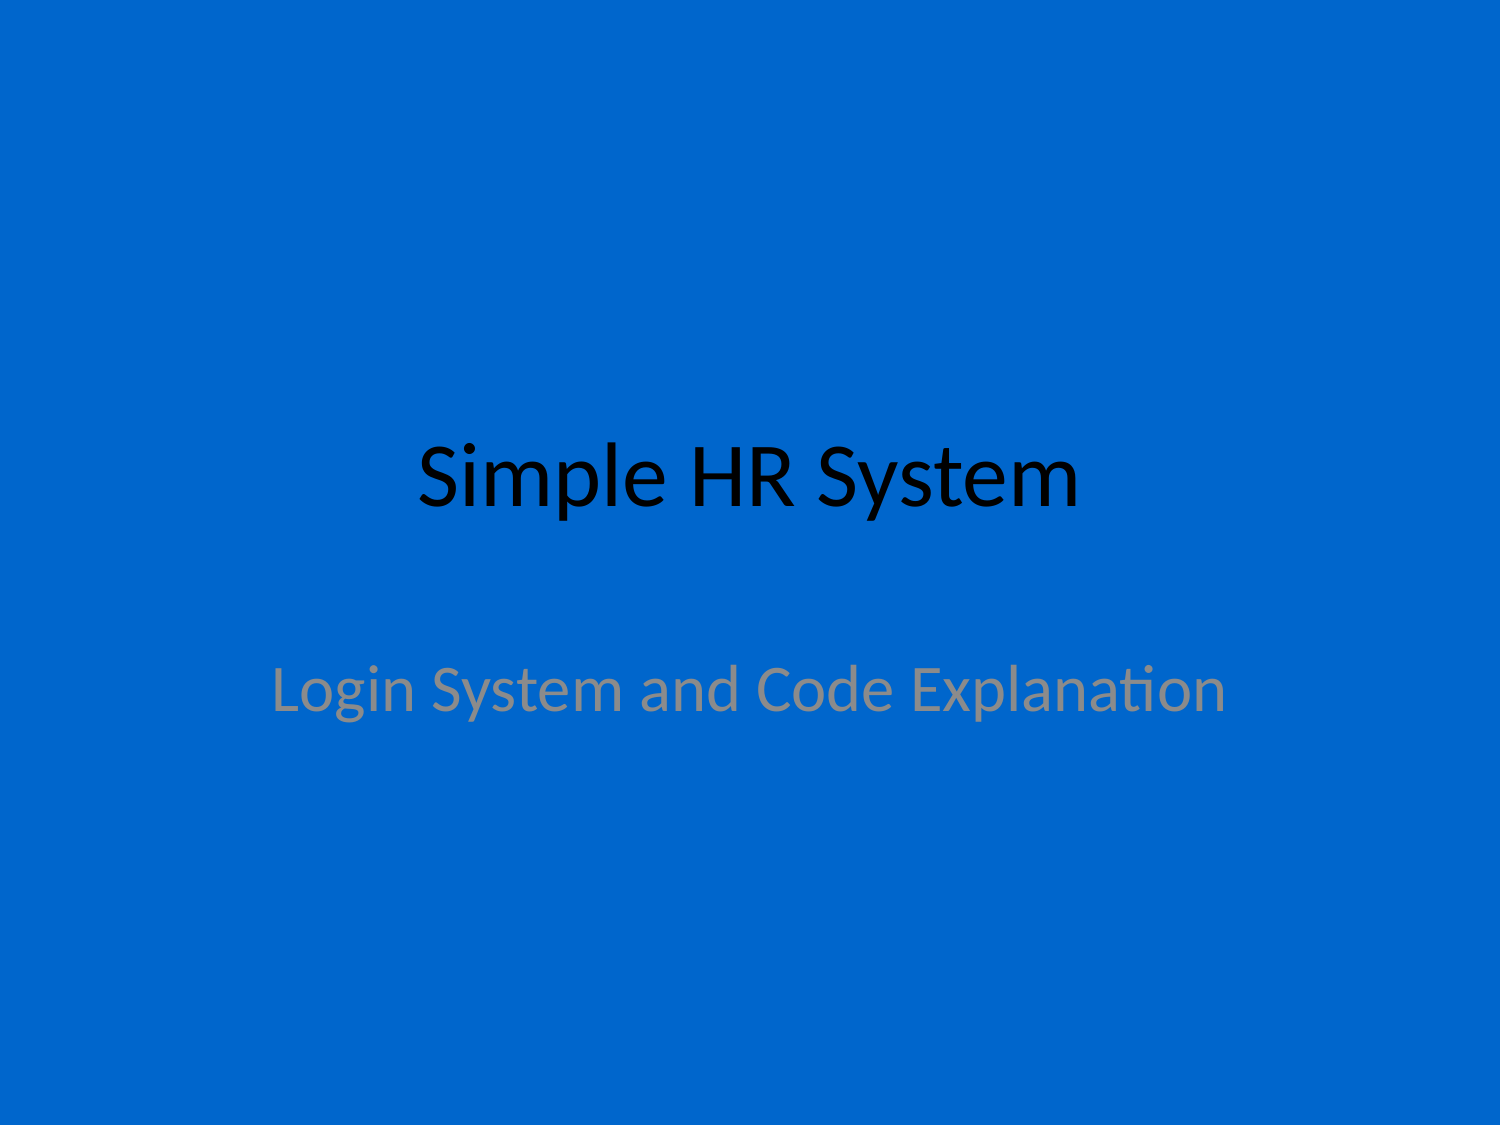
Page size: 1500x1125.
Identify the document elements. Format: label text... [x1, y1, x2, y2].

subtitle Login System and Code Explanation [225, 637, 1275, 925]
title Simple HR System [112, 349, 1388, 591]
